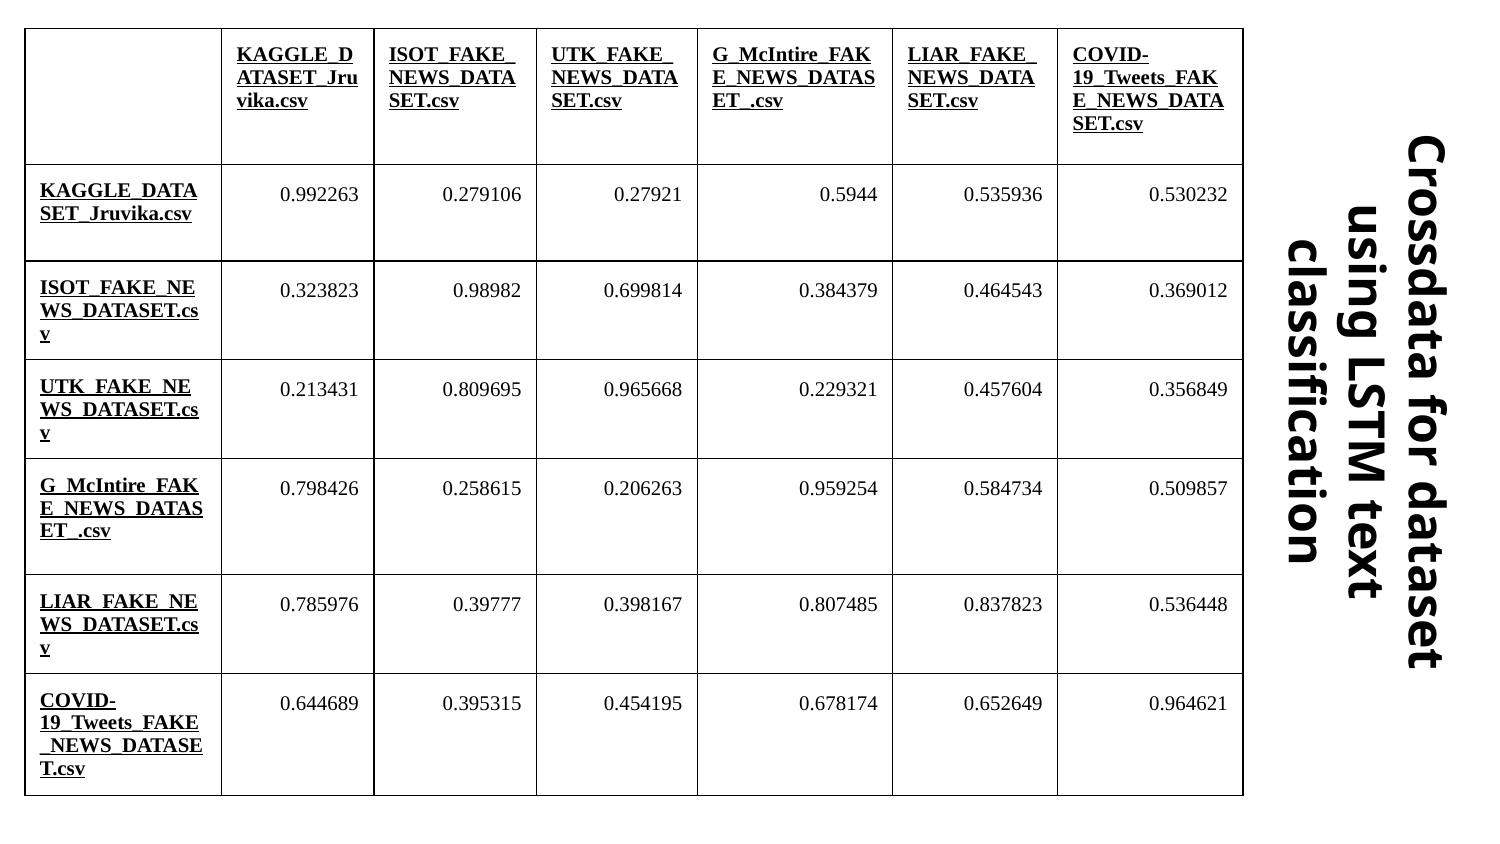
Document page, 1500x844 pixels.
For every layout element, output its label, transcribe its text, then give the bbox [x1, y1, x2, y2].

table_cell 0.258615 [375, 459, 536, 574]
table_cell 0.809695 [375, 360, 536, 458]
table_cell 0.644689 [222, 674, 373, 795]
table_cell 0.229321 [698, 360, 892, 458]
table_cell G_McIntire_FAKE_NEWS_DATASET_.csv [26, 459, 221, 574]
table_cell 0.699814 [537, 262, 697, 359]
table_cell KAGGLE_DATASET_Jruvika.csv [26, 165, 221, 260]
table_cell 0.992263 [222, 165, 373, 260]
title Crossdata for dataset using LSTM text classification [1344, 21, 1475, 783]
table_header ISOT_FAKE_NEWS_DATASET.csv [375, 29, 536, 164]
table_cell 0.837823 [893, 575, 1057, 673]
table_cell 0.323823 [222, 262, 373, 359]
table_cell LIAR_FAKE_NEWS_DATASET.csv [26, 575, 221, 673]
table_header KAGGLE_DATASET_Jruvika.csv [222, 29, 373, 164]
table_cell 0.584734 [893, 459, 1057, 574]
table_cell 0.369012 [1058, 262, 1242, 359]
table_cell 0.213431 [222, 360, 373, 458]
table_cell COVID-19_Tweets_FAKE_NEWS_DATASET.csv [26, 674, 221, 795]
table_cell 0.652649 [893, 674, 1057, 795]
table_cell 0.395315 [375, 674, 536, 795]
table_cell 0.206263 [537, 459, 697, 574]
table_cell UTK_FAKE_NEWS_DATASET.csv [26, 360, 221, 458]
table_cell 0.798426 [222, 459, 373, 574]
table_header COVID-19_Tweets_FAKE_NEWS_DATASET.csv [1058, 29, 1242, 164]
table_cell 0.785976 [222, 575, 373, 673]
table_cell 0.965668 [537, 360, 697, 458]
table_cell 0.279106 [375, 165, 536, 260]
table_cell 0.27921 [537, 165, 697, 260]
table_cell 0.5944 [698, 165, 892, 260]
table_cell 0.530232 [1058, 165, 1242, 260]
table_cell 0.98982 [375, 262, 536, 359]
table_cell 0.964621 [1058, 674, 1242, 795]
table_header LIAR_FAKE_NEWS_DATASET.csv [893, 29, 1057, 164]
table_cell 0.457604 [893, 360, 1057, 458]
table_header UTK_FAKE_NEWS_DATASET.csv [537, 29, 697, 164]
table_cell 0.39777 [375, 575, 536, 673]
table_cell 0.454195 [537, 674, 697, 795]
table_cell 0.464543 [893, 262, 1057, 359]
table_header G_McIntire_FAKE_NEWS_DATASET_.csv [698, 29, 892, 164]
table_cell 0.535936 [893, 165, 1057, 260]
table_cell 0.678174 [698, 674, 892, 795]
table_cell ISOT_FAKE_NEWS_DATASET.csv [26, 262, 221, 359]
table_cell 0.959254 [698, 459, 892, 574]
table_cell 0.807485 [698, 575, 892, 673]
table_cell 0.536448 [1058, 575, 1242, 673]
table_header [26, 29, 221, 164]
table_cell 0.509857 [1058, 459, 1242, 574]
table_cell 0.398167 [537, 575, 697, 673]
table_cell 0.356849 [1058, 360, 1242, 458]
table_cell 0.384379 [698, 262, 892, 359]
